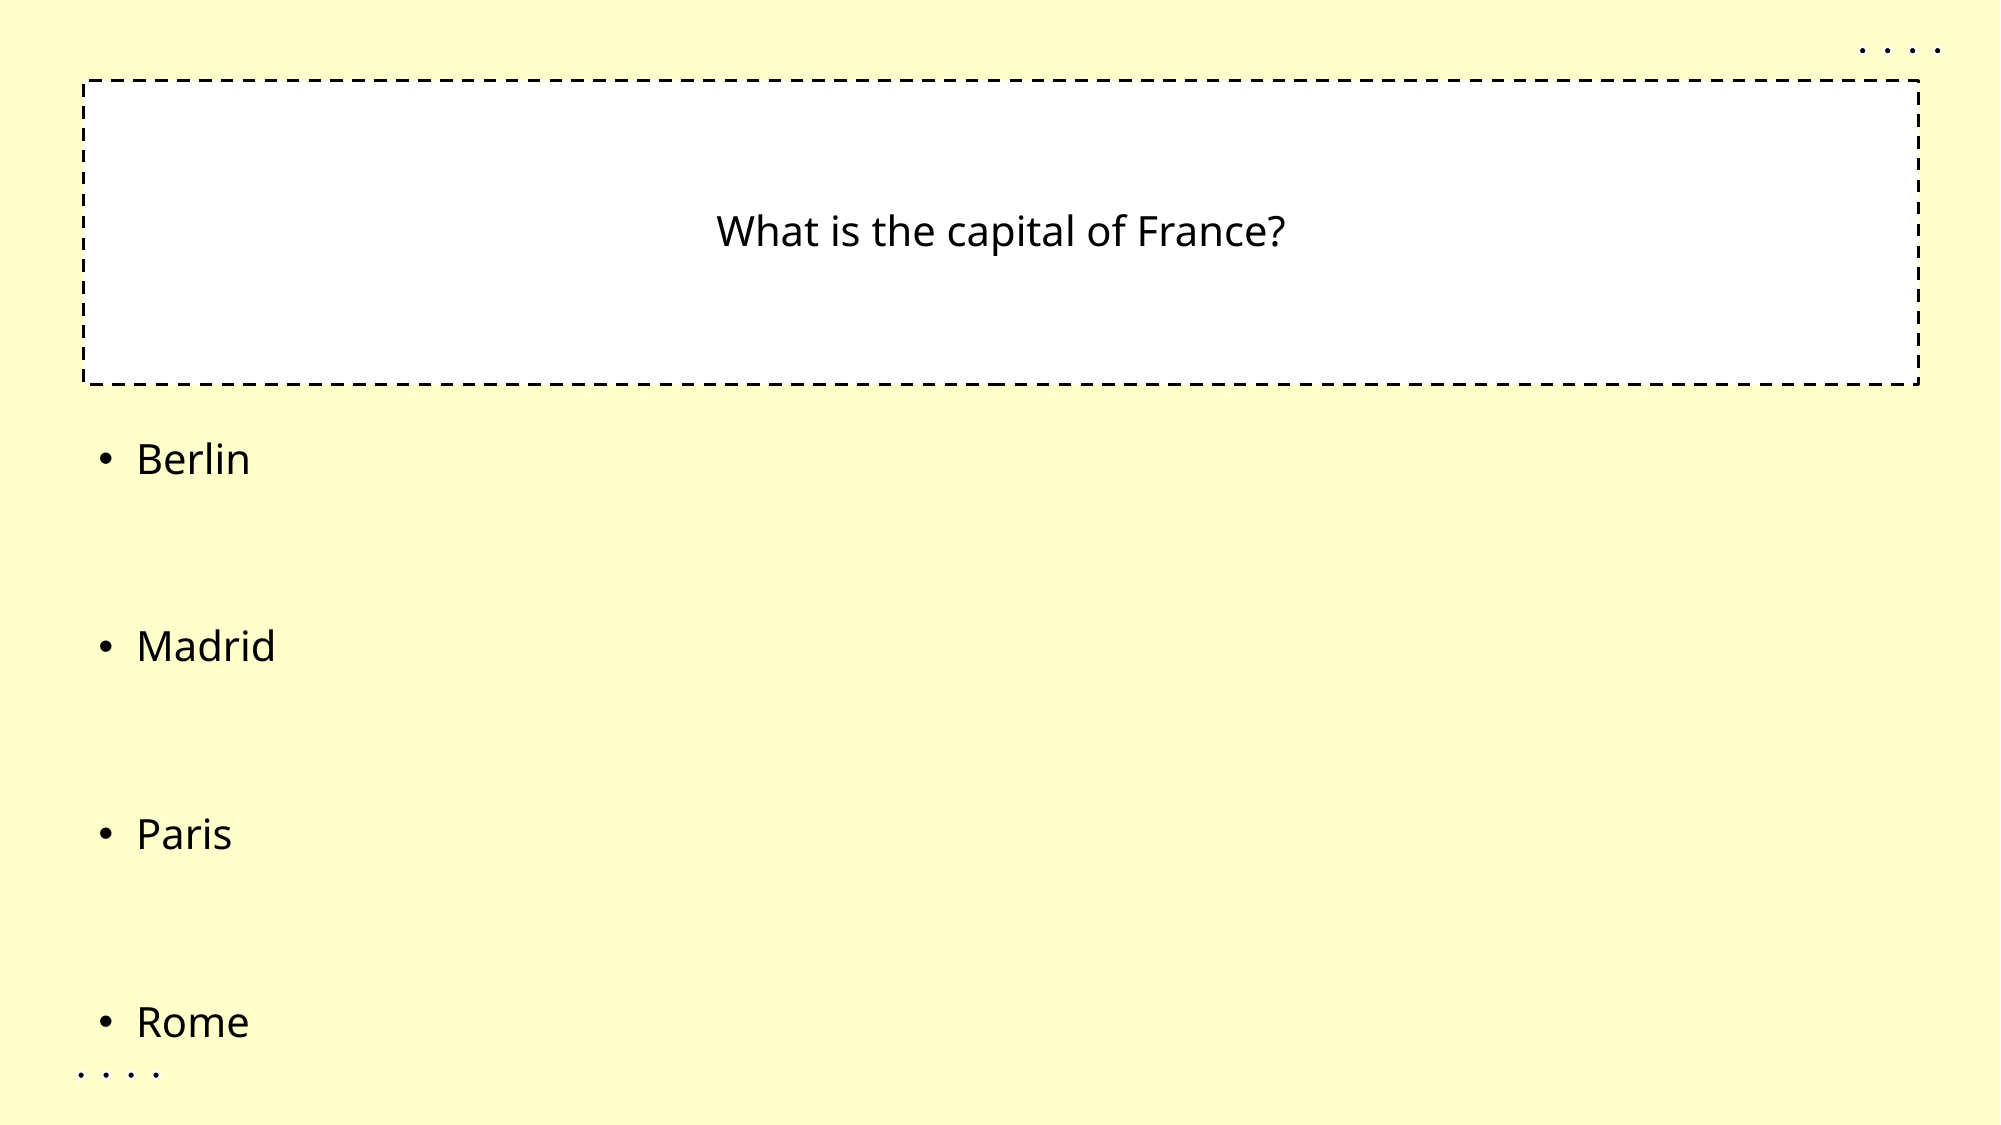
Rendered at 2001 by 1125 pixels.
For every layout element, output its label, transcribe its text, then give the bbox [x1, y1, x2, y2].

list Rome [83, 993, 1829, 1125]
list 1 [50, 44, 174, 168]
list What is the capital of France? [82, 79, 1920, 386]
list Madrid [83, 618, 1829, 784]
list Berlin [83, 430, 1829, 596]
list Paris [83, 805, 1829, 971]
